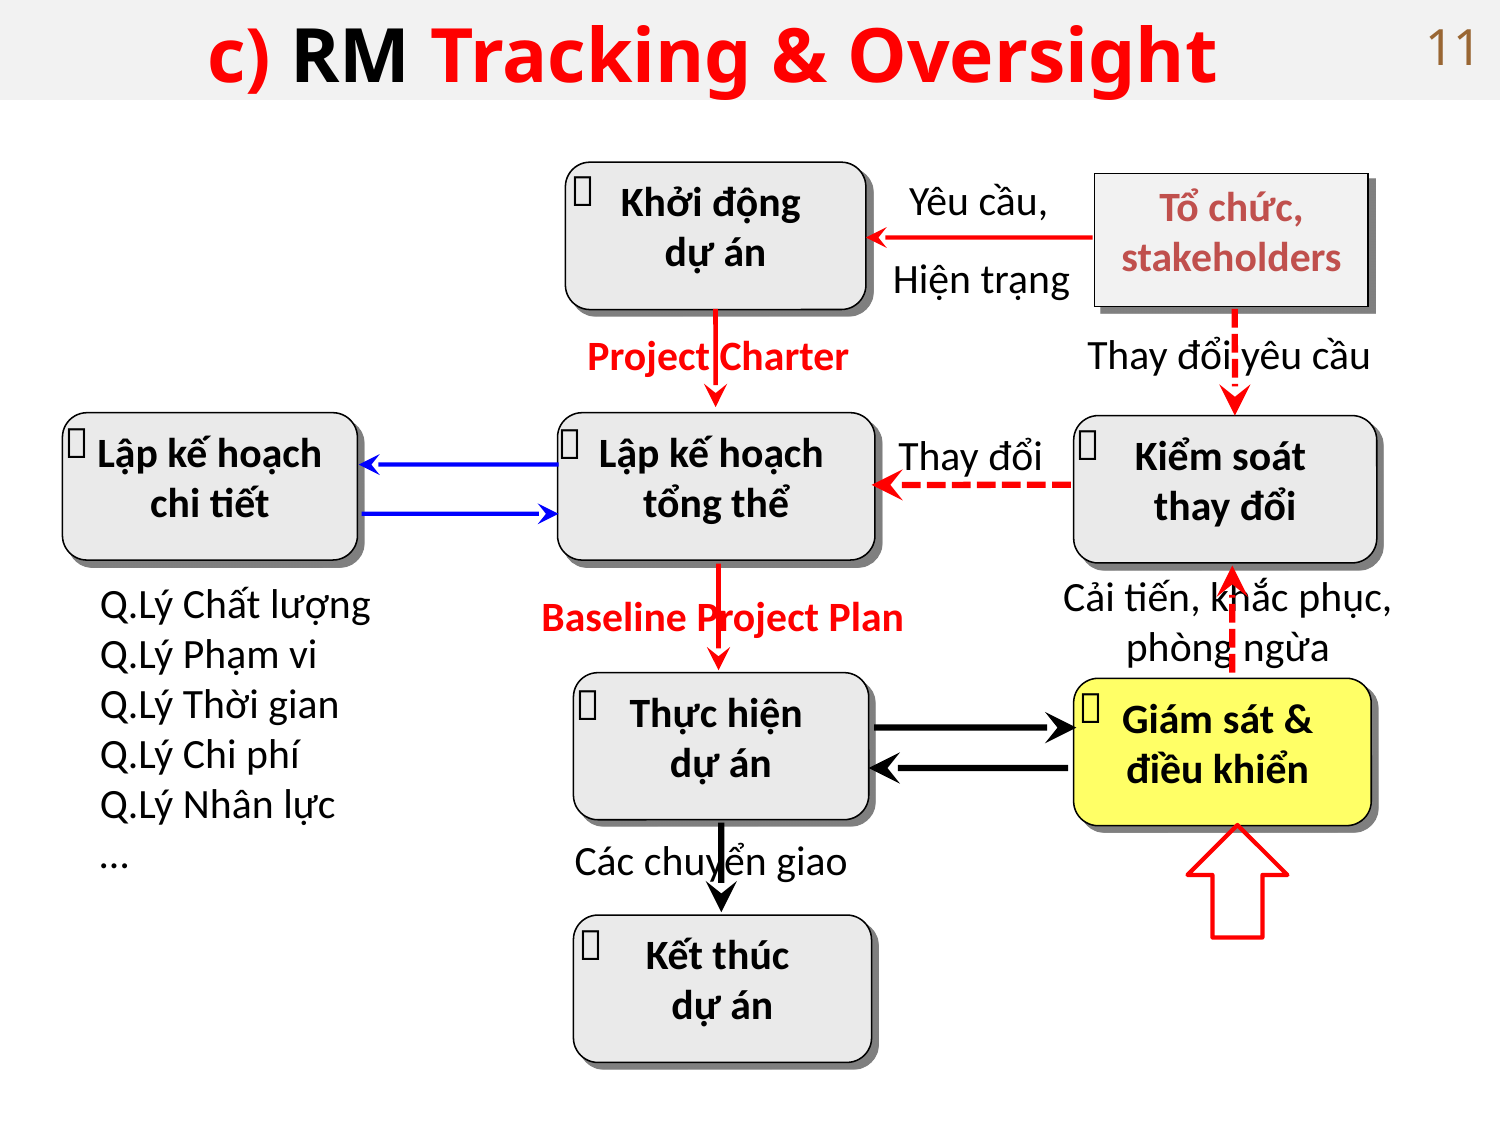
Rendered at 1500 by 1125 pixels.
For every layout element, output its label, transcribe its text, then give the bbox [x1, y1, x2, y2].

slide_number 11 [1425, 0, 1500, 100]
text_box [62, 161, 1413, 1063]
title c) RM Tracking & Oversight [0, 0, 1425, 100]
